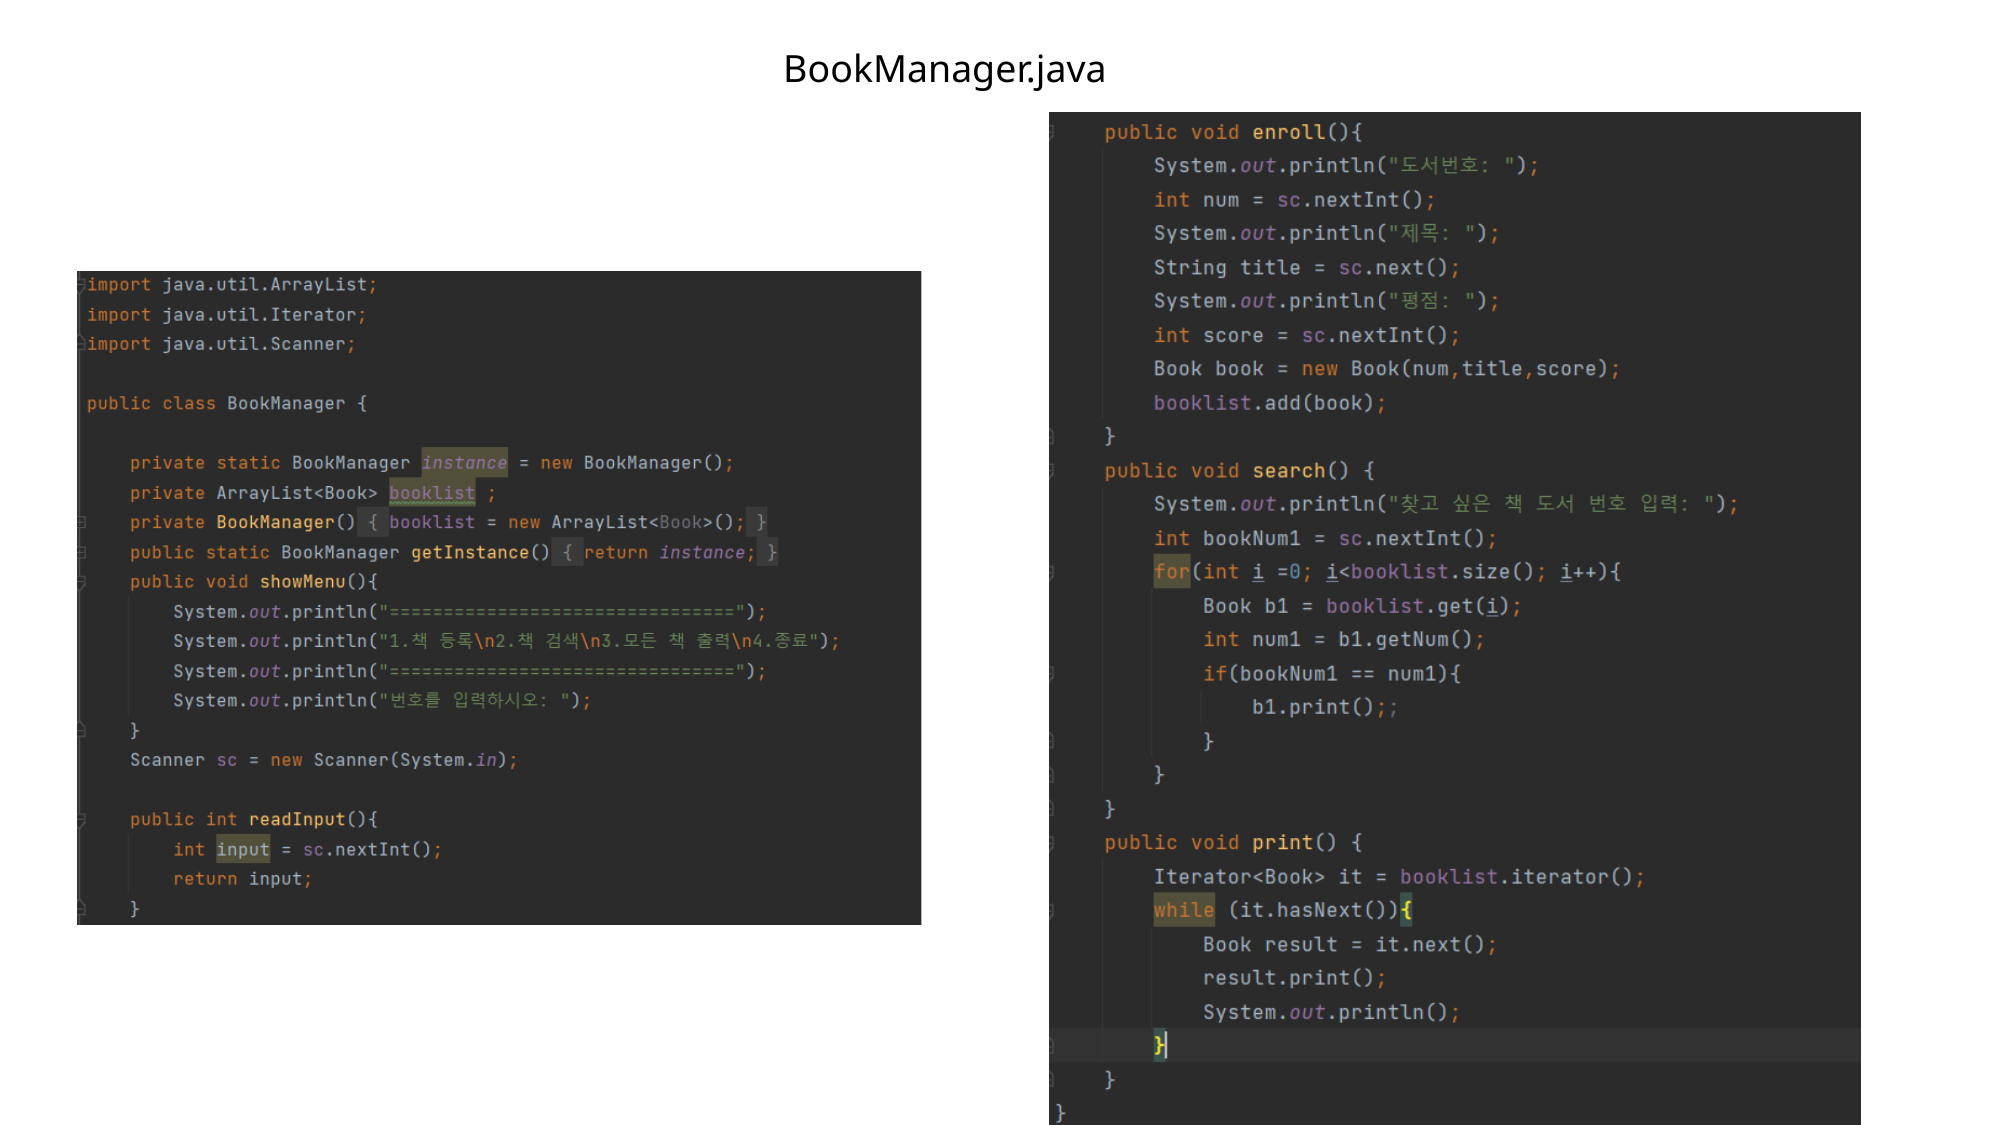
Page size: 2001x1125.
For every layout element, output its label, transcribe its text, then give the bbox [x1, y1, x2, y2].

picture [76, 271, 922, 926]
picture [1049, 112, 1861, 1125]
text_box BookManager.java [768, 37, 1232, 97]
